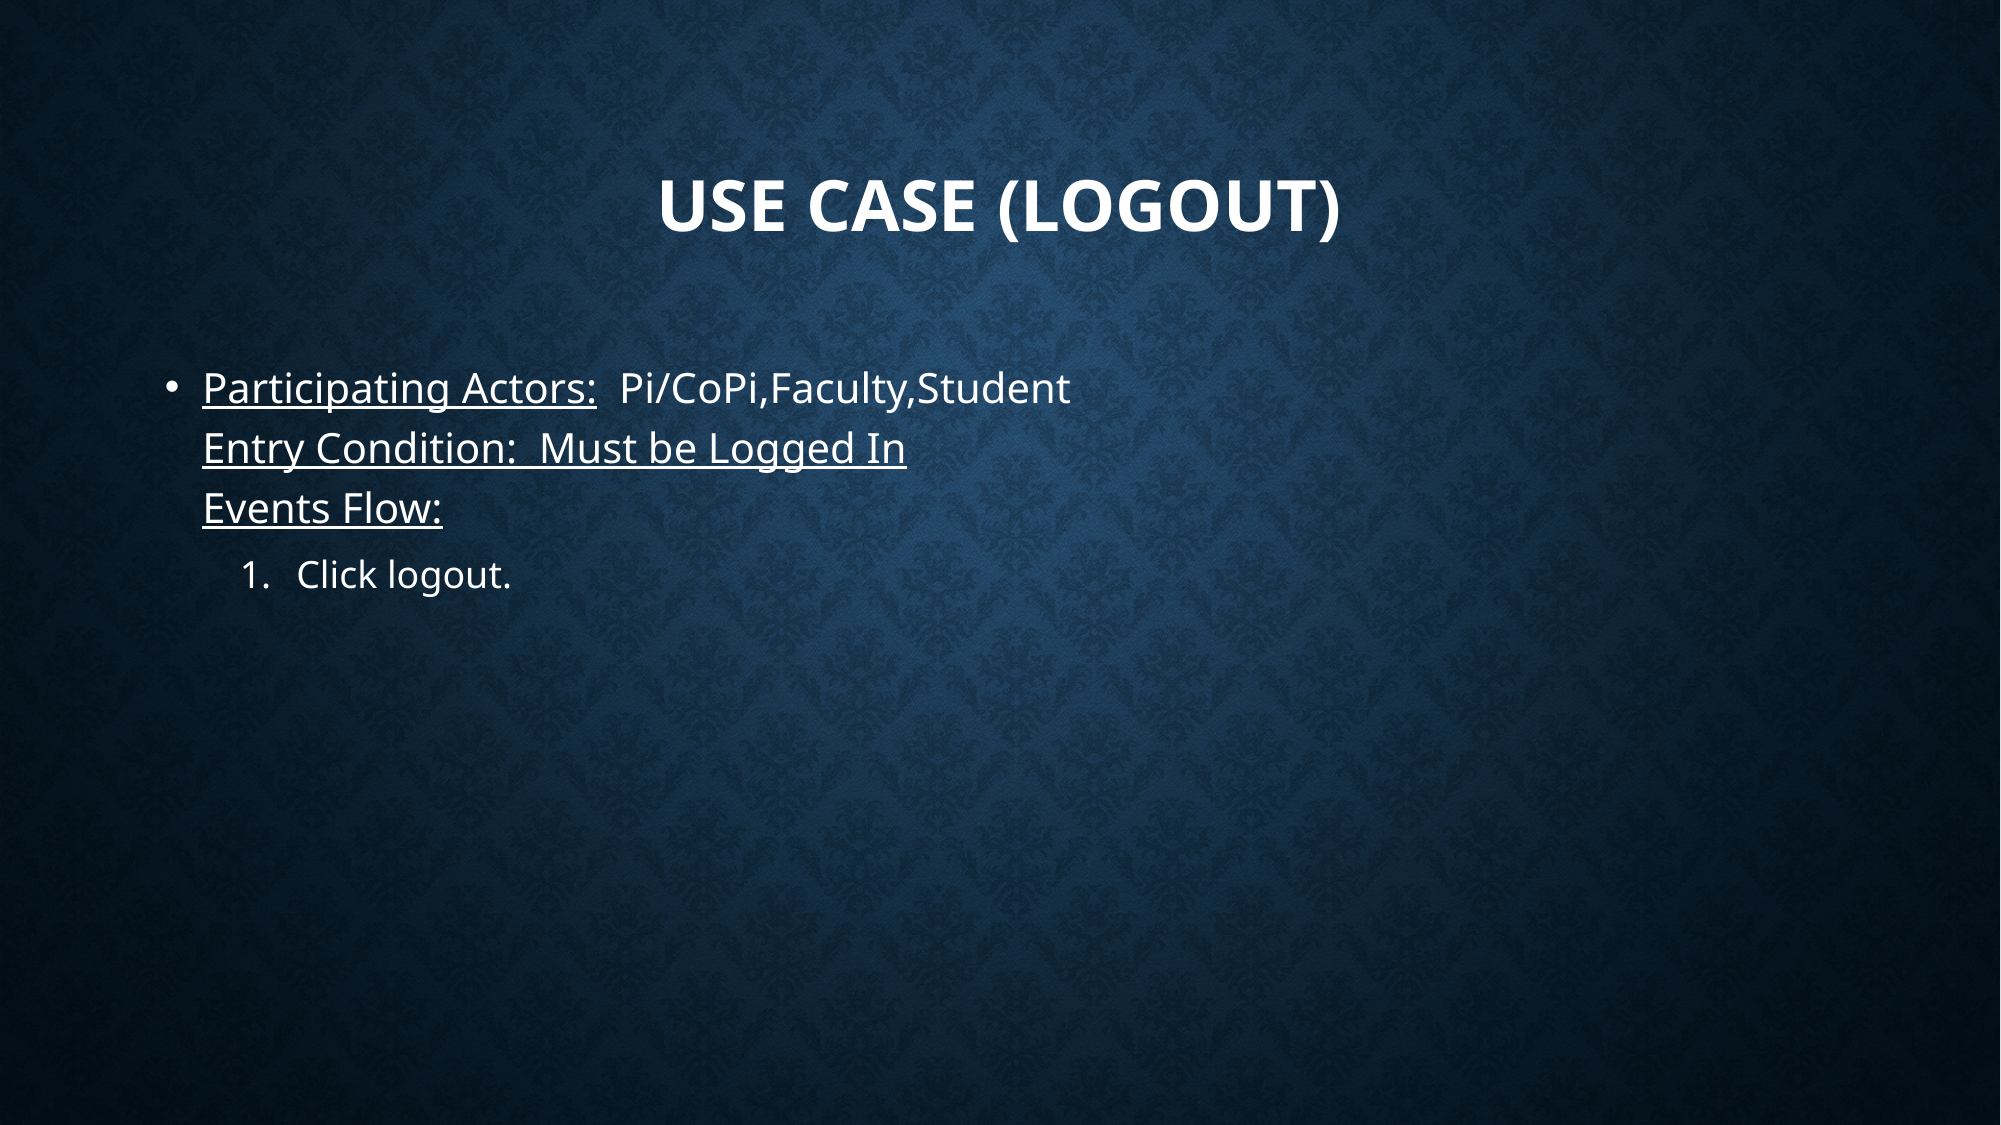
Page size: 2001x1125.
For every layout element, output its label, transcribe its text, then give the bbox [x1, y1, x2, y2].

title Use Case (Logout) [149, 99, 1849, 318]
list Participating Actors: Pi/CoPi,Faculty,Student Entry Condition: Must be Logged In Events Flow: Click logout. [149, 343, 1849, 950]
